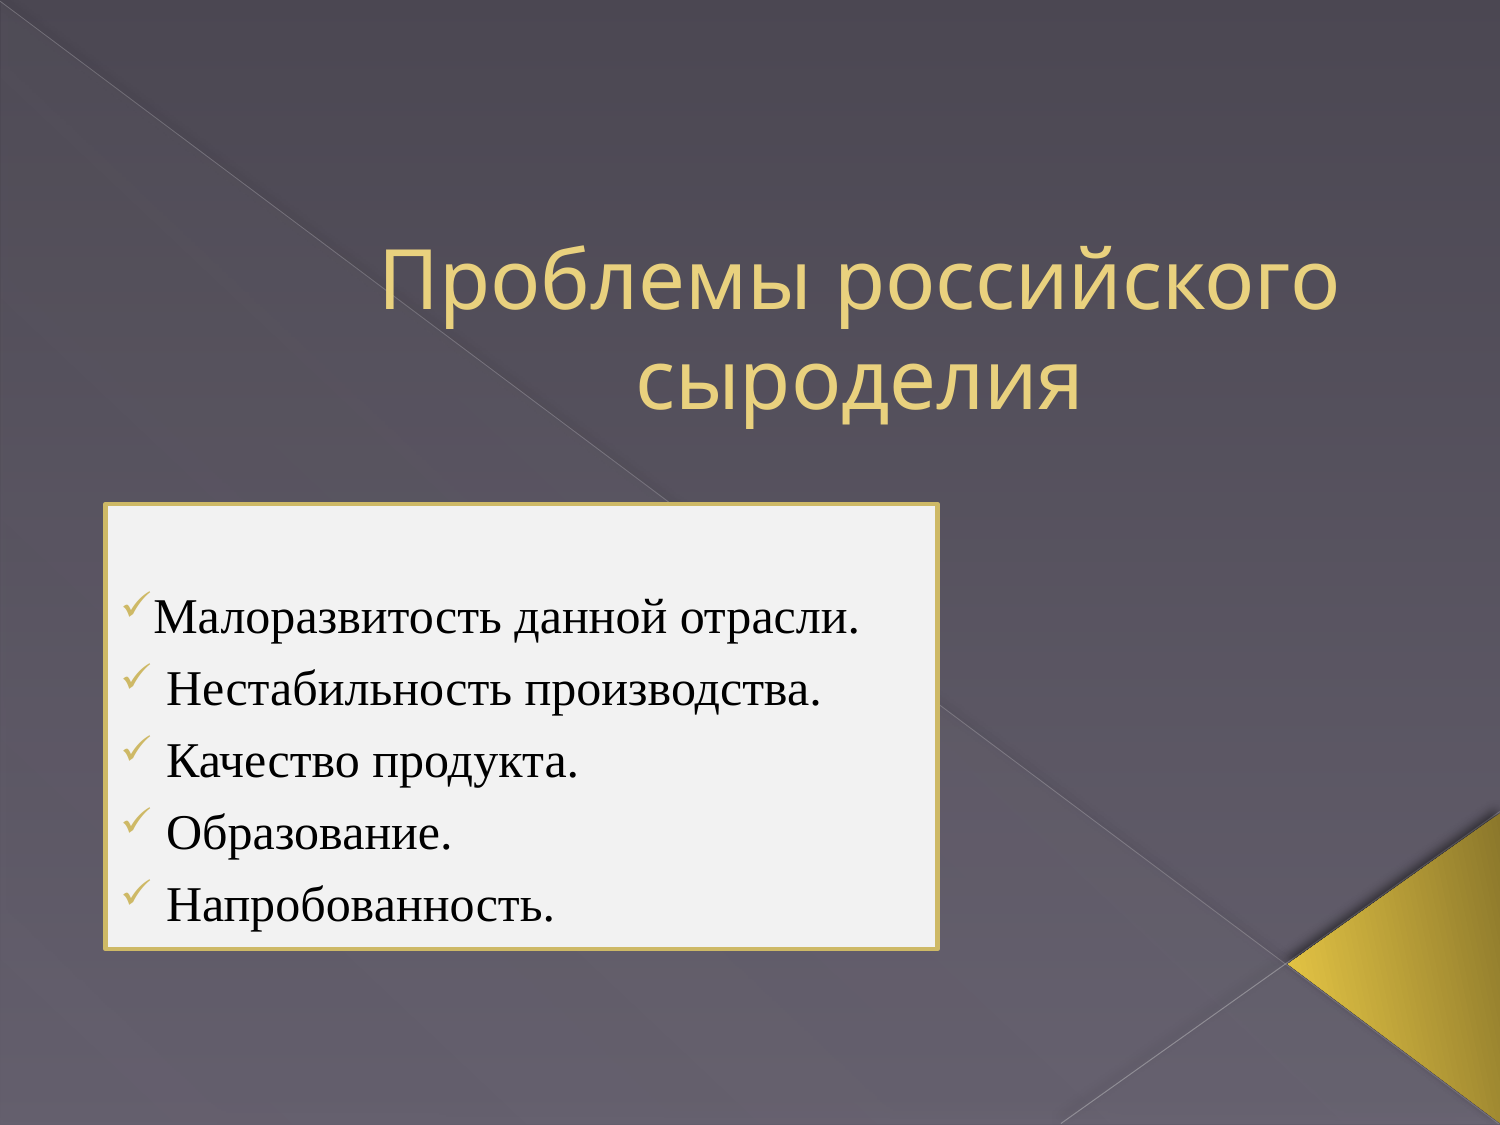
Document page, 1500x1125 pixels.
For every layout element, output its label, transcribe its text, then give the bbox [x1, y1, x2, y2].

title Проблемы российского сыроделия [187, 164, 1454, 434]
subtitle Малоразвитость данной отрасли. Нестабильность производства. Качество продукта. Образование. Напробованность. [103, 502, 940, 951]
